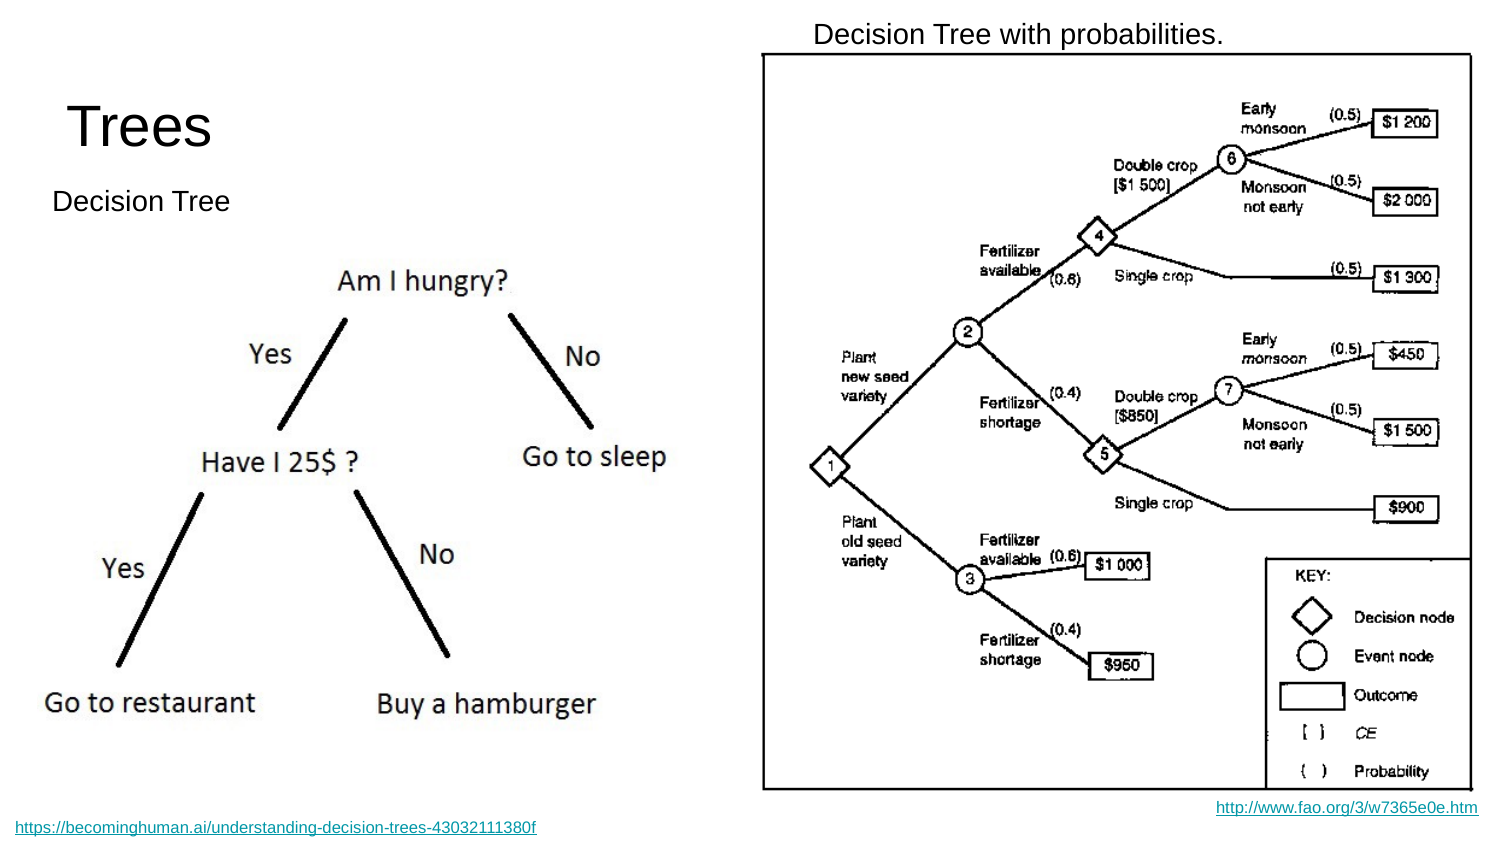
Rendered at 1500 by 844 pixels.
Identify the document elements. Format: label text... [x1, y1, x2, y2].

text_box Decision Tree [37, 166, 445, 238]
picture [759, 47, 1477, 795]
picture [36, 239, 707, 756]
text_box Decision Tree with probabilities. [798, 0, 1500, 74]
text_box http://www.fao.org/3/w7365e0e.htm [1201, 782, 1500, 844]
title Trees [51, 72, 754, 167]
text_box https://becominghuman.ai/understanding-decision-trees-43032111380f [0, 801, 566, 844]
